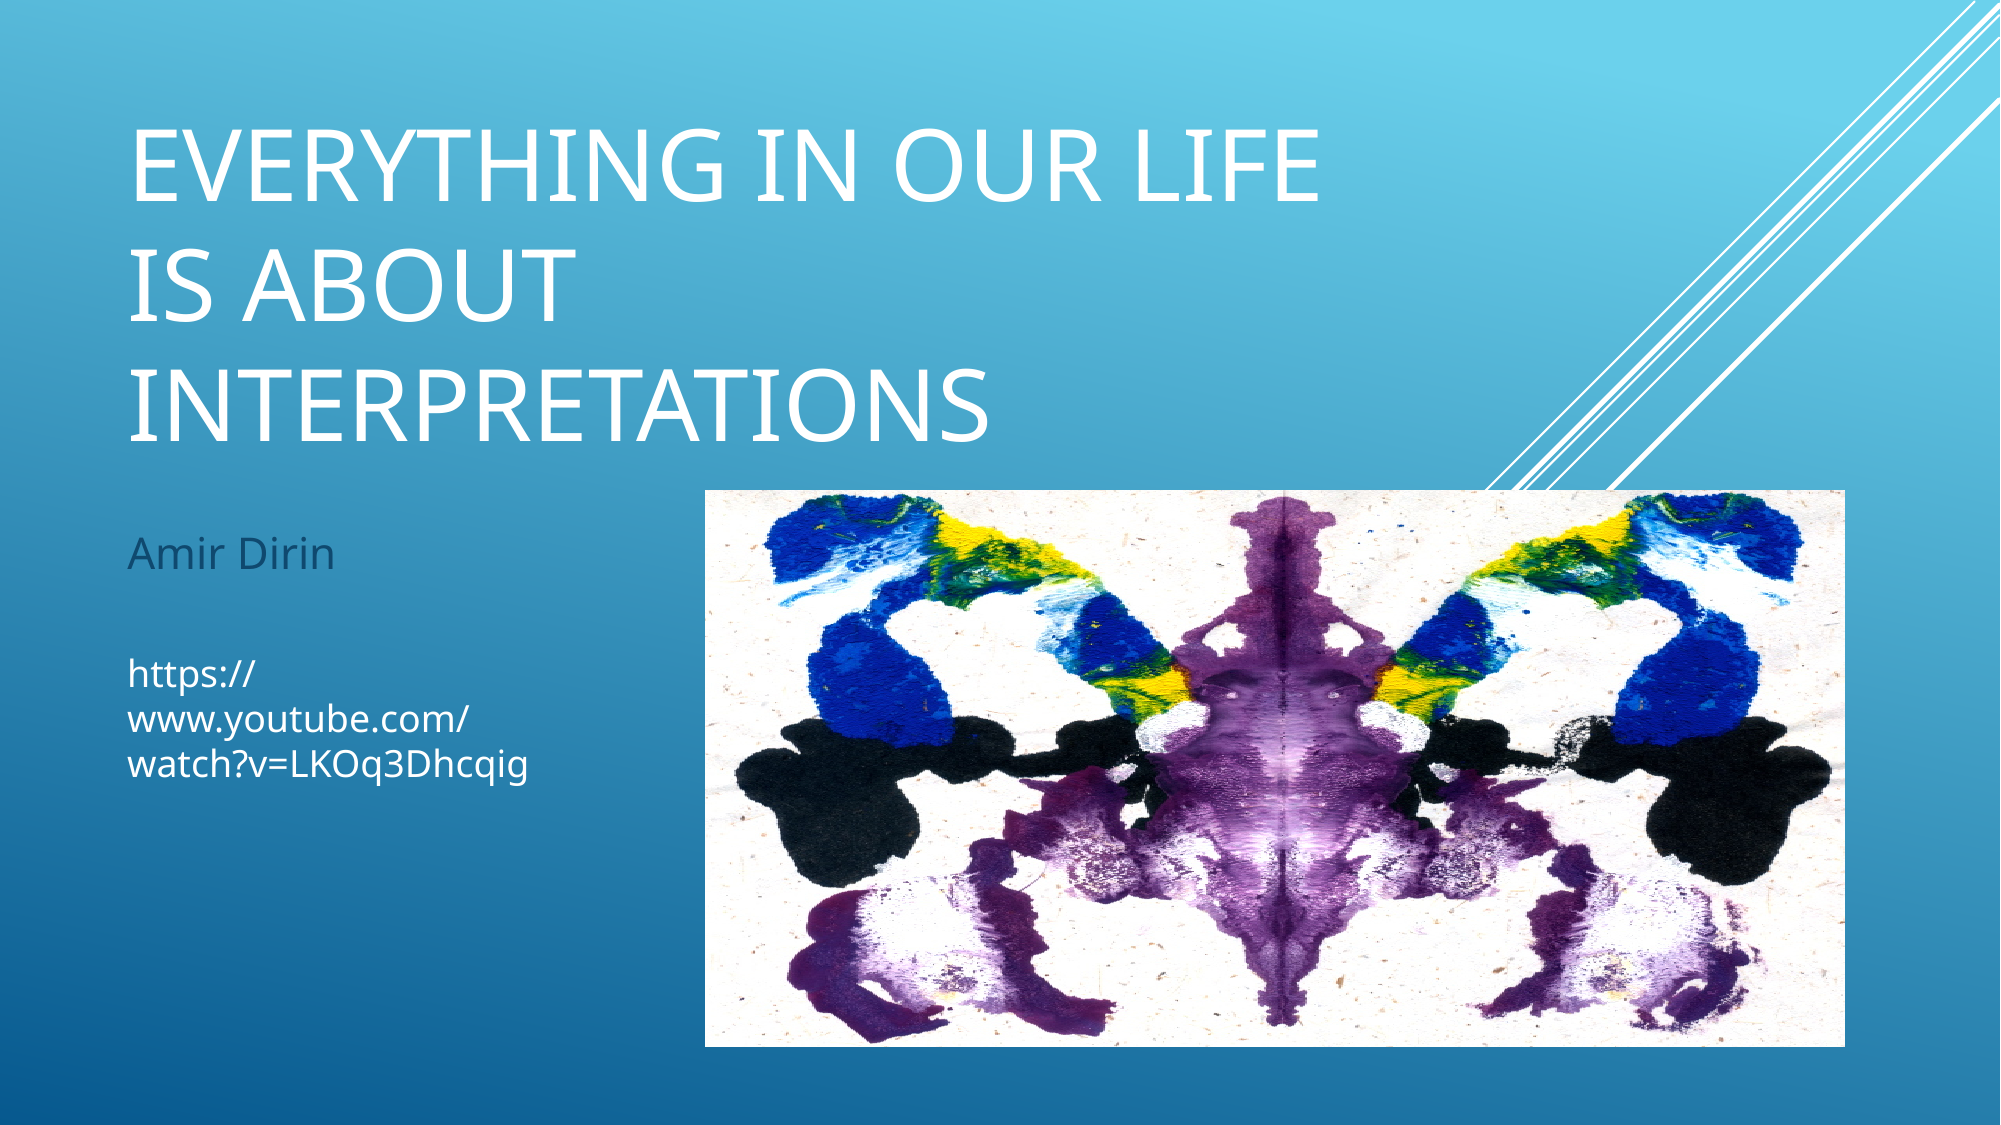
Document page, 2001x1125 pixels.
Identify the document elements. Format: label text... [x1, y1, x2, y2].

subtitle Amir Dirin [112, 518, 704, 838]
picture [704, 490, 1845, 1048]
text_box https://www.youtube.com/watch?v=LKOq3Dhcqig [112, 643, 587, 793]
title EVERYTHING in our life is about interpretations [112, 112, 1425, 469]
